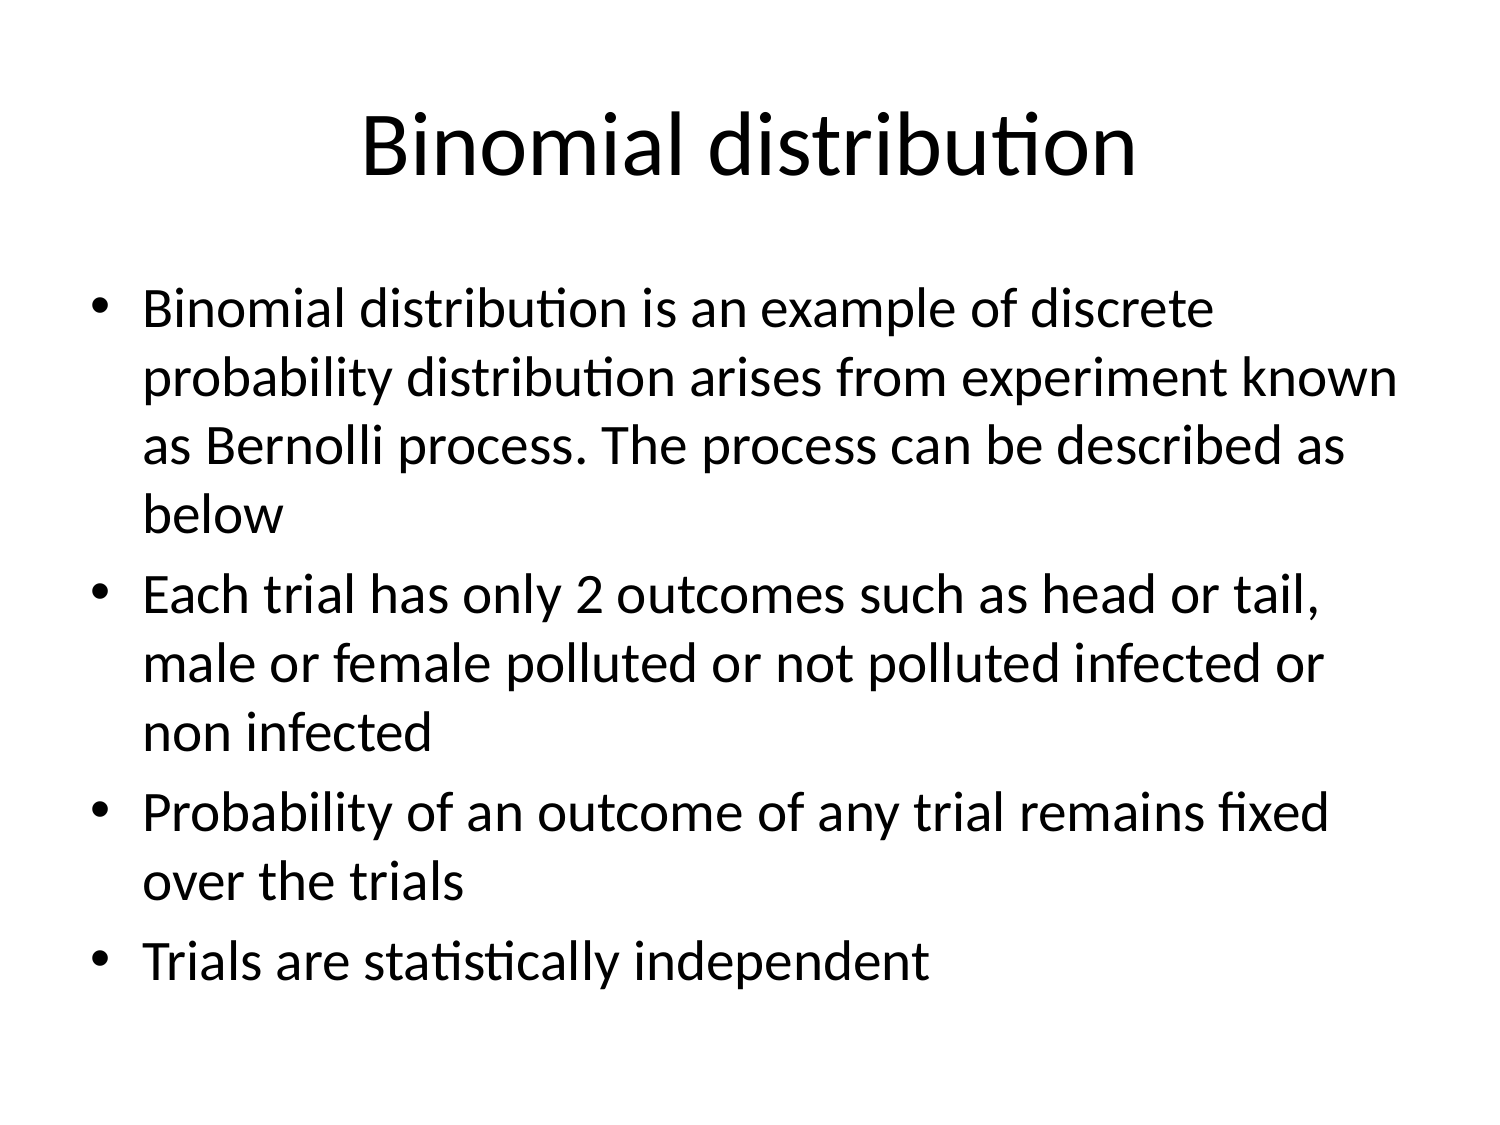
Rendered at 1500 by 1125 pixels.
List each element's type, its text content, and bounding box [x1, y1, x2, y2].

title Binomial distribution [75, 45, 1425, 233]
list Binomial distribution is an example of discrete probability distribution arises from experiment known as Bernolli process. The process can be described as below Each trial has only 2 outcomes such as head or tail, male or female polluted or not polluted infected or non infected Probability of an outcome of any trial remains fixed over the trials Trials are statistically independent [75, 262, 1425, 1005]
